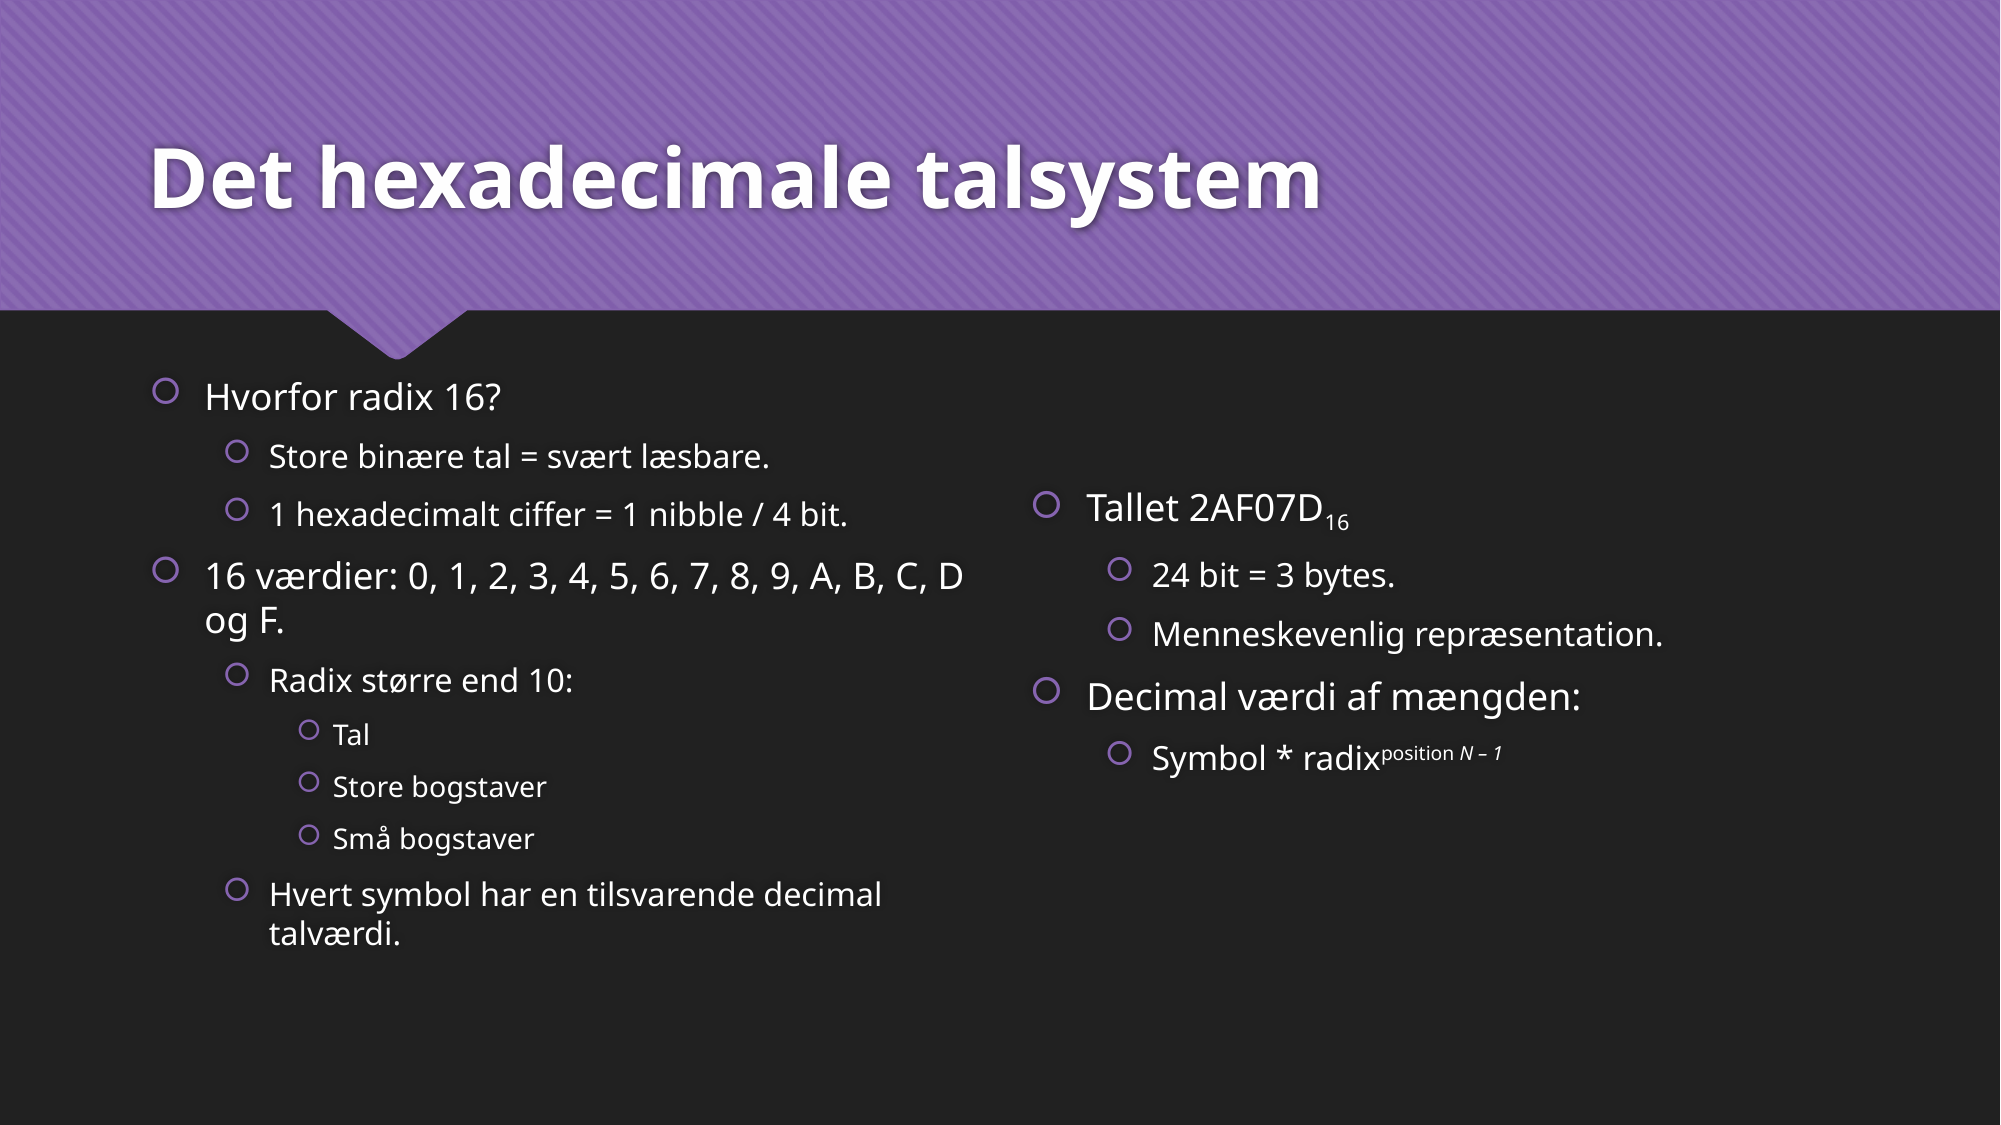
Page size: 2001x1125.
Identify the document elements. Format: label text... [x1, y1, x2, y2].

list Tallet 2AF07D16 24 bit = 3 bytes. Menneskevenlig repræsentation. Decimal værdi af mængden: Symbol * radixposition N – 1 [1014, 364, 1868, 962]
list Hvorfor radix 16? Store binære tal = svært læsbare. 1 hexadecimalt ciffer = 1 nibble / 4 bit. 16 værdier: 0, 1, 2, 3, 4, 5, 6, 7, 8, 9, A, B, C, D og F. Radix større end 10: Tal Store bogstaver Små bogstaver Hvert symbol har en tilsvarende decimal talværdi. [134, 364, 985, 962]
title Det hexadecimale talsystem [132, 73, 1868, 233]
